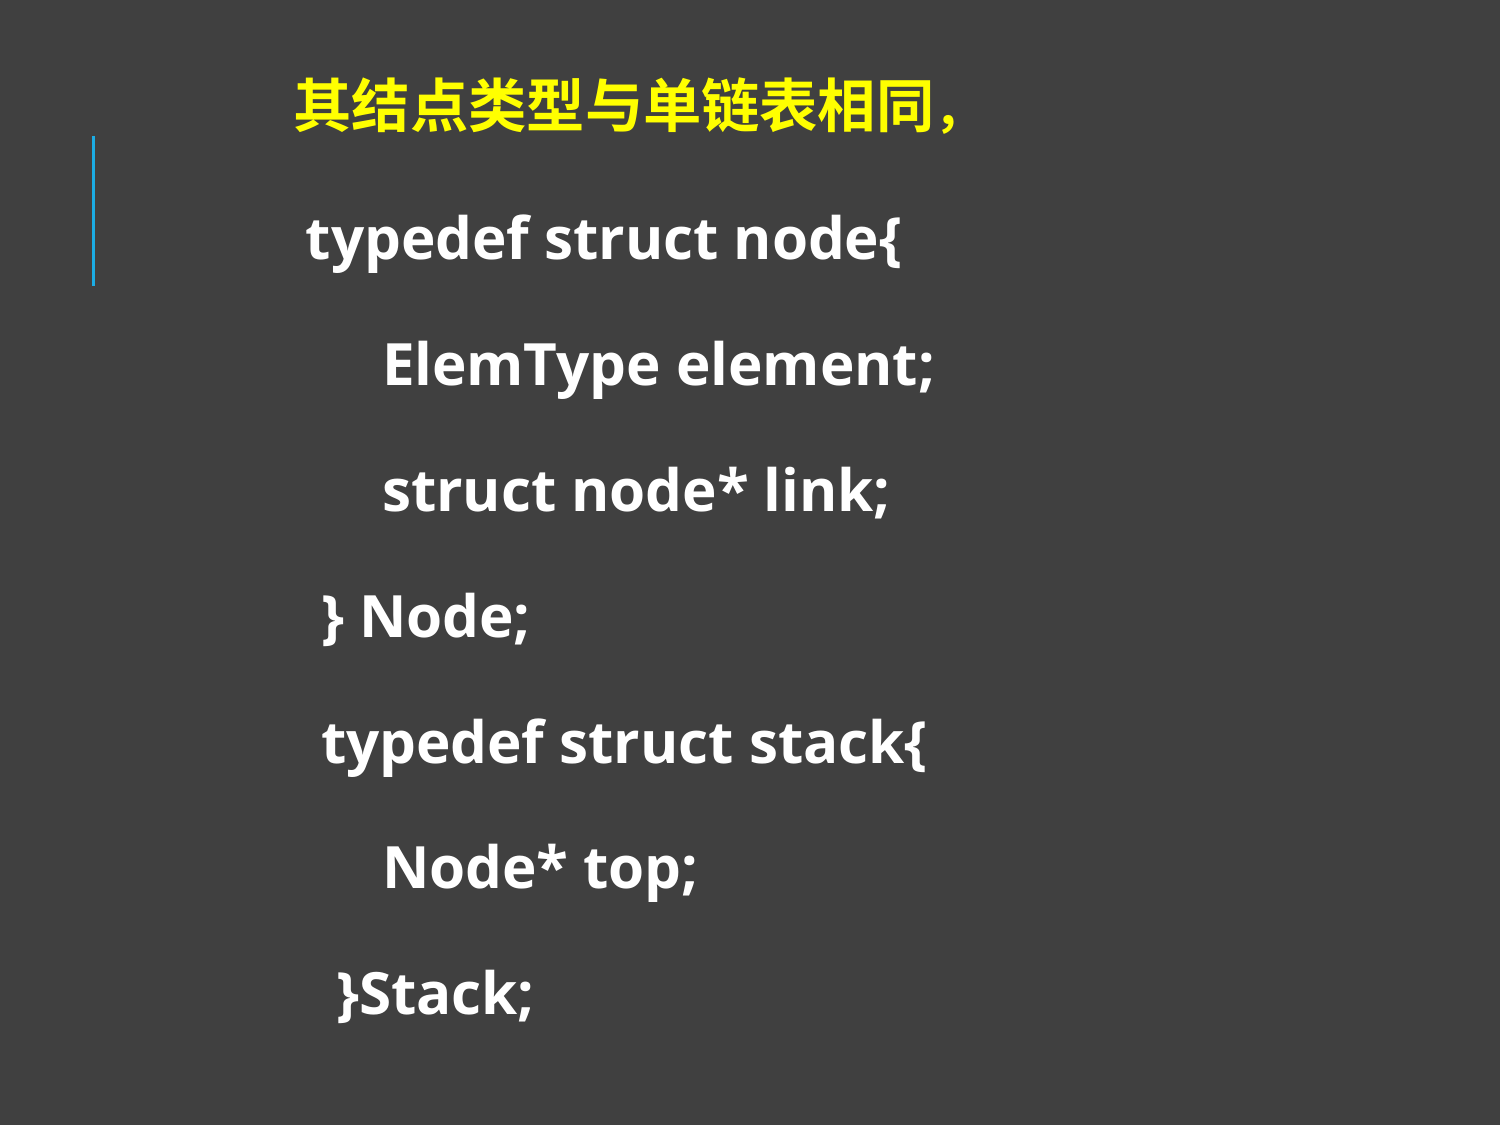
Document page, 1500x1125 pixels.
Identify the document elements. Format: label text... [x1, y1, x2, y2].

text_box 其结点类型与单链表相同， [279, 62, 1011, 147]
text_box typedef struct node{ ElemType element; struct node* link; } Node; typedef struct stack{ Node* top; }Stack; [291, 147, 987, 1034]
